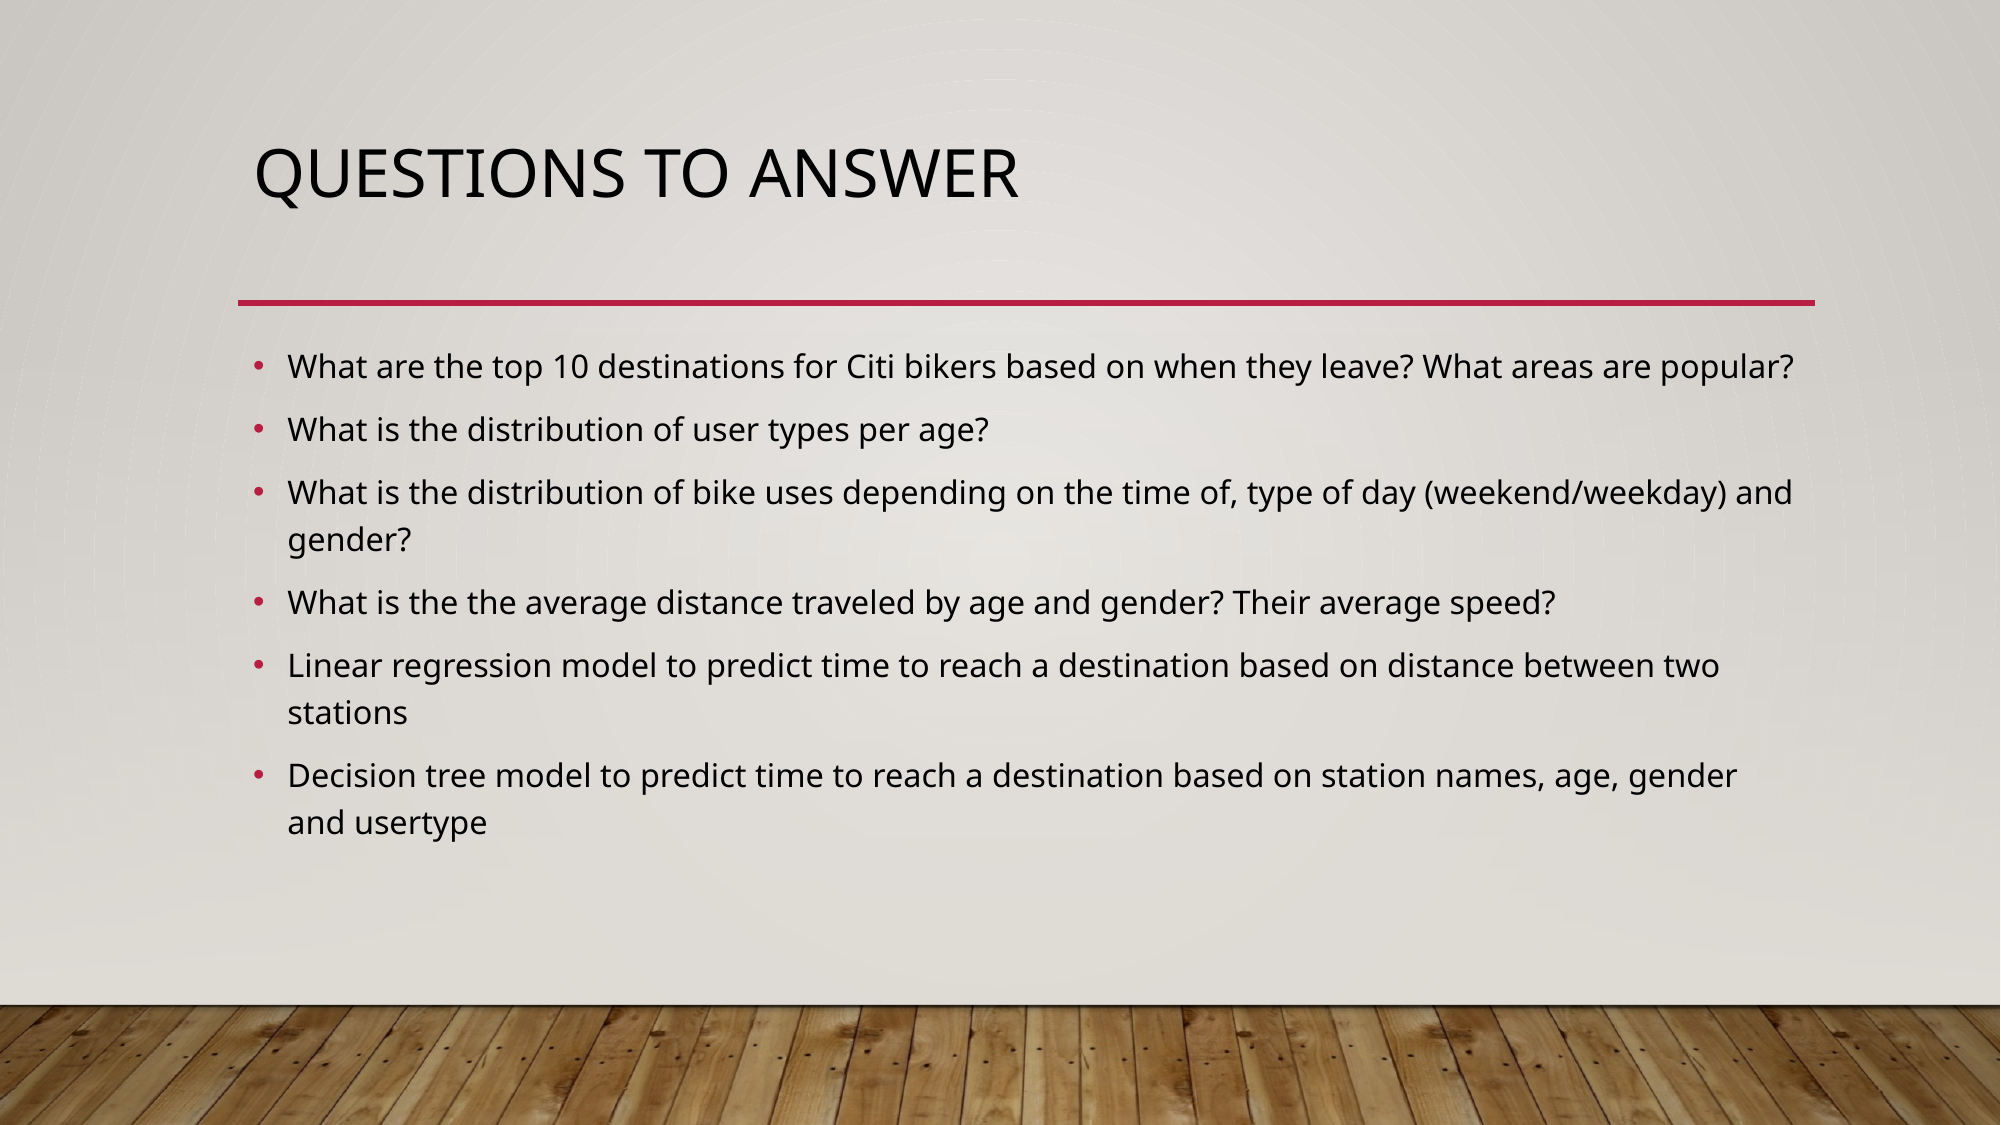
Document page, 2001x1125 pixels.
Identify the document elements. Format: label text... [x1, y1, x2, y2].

picture [0, 1005, 2000, 1125]
list What are the top 10 destinations for Citi bikers based on when they leave? What areas are popular? What is the distribution of user types per age? What is the distribution of bike uses depending on the time of, type of day (weekend/weekday) and gender? What is the the average distance traveled by age and gender? Their average speed? Linear regression model to predict time to reach a destination based on distance between two stations Decision tree model to predict time to reach a destination based on station names, age, gender and usertype [238, 330, 1814, 897]
title Questions to Answer [238, 131, 1814, 305]
